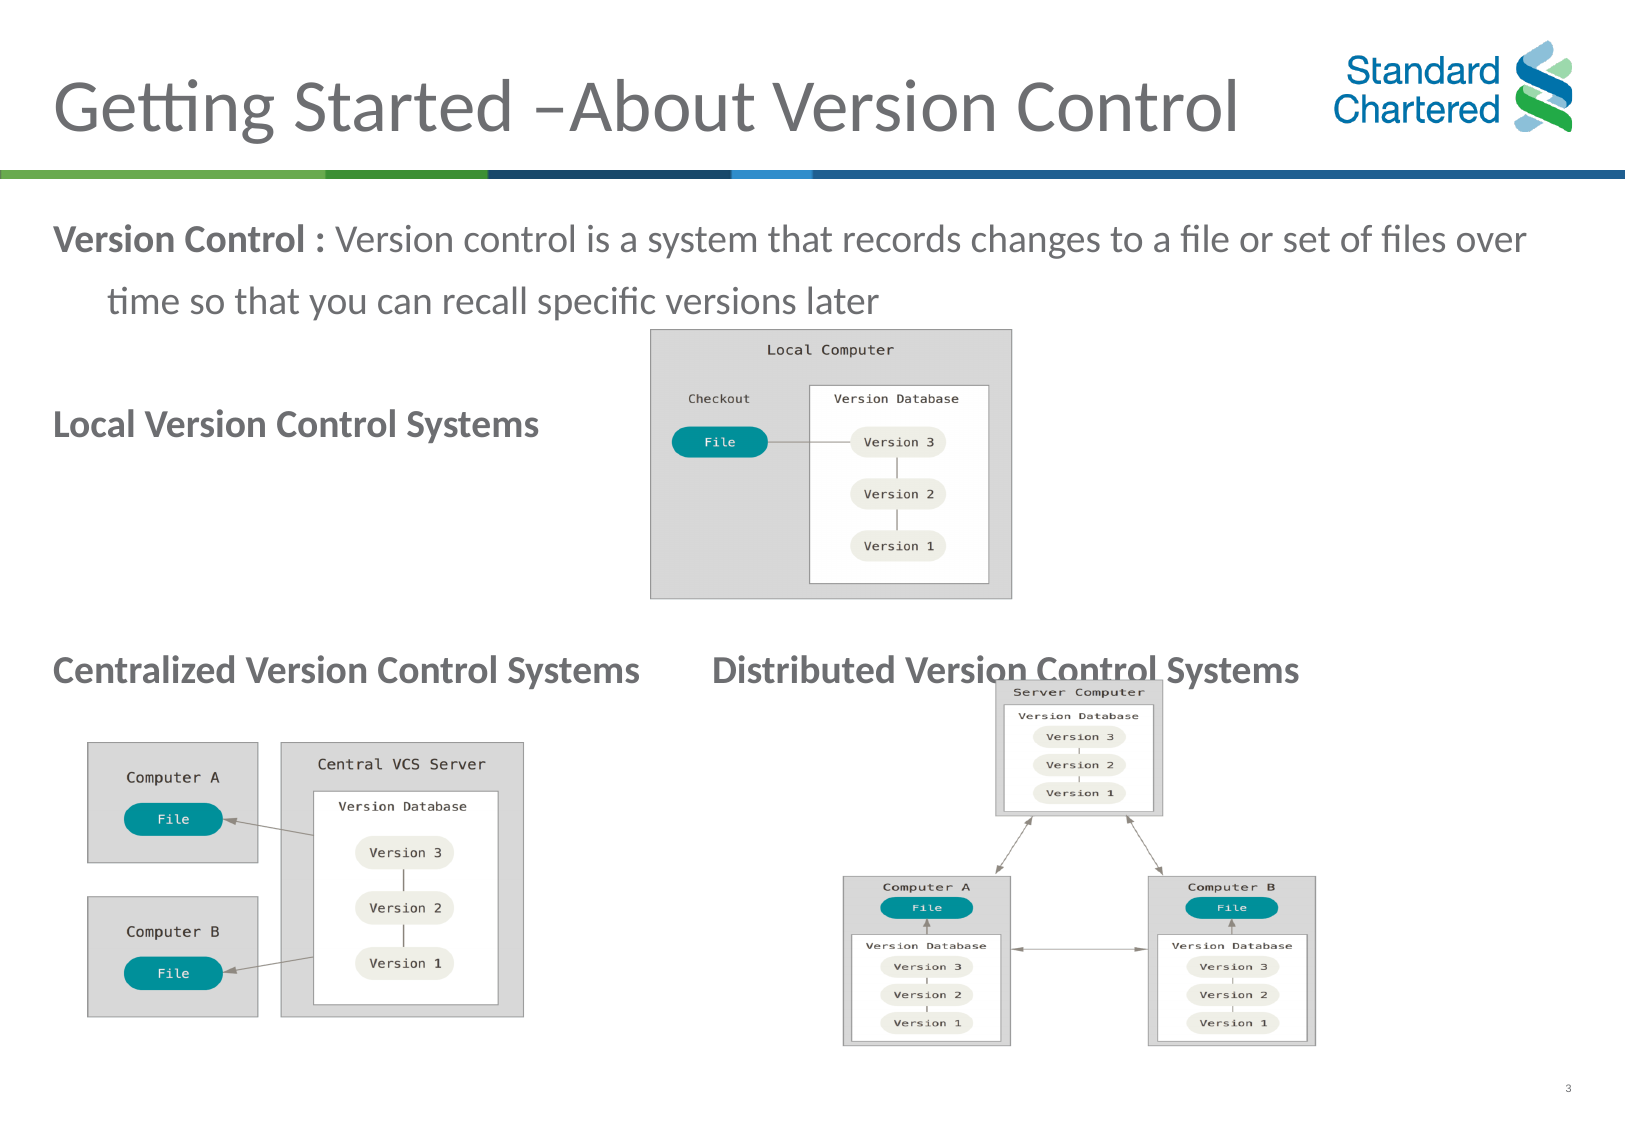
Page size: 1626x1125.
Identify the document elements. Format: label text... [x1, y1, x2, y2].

picture [833, 674, 1325, 1052]
picture [649, 329, 1013, 600]
list Version Control : Version control is a system that records changes to a file or set of files over time so that you can recall specific versions later Local Version Control Systems Centralized Version Control Systems Distributed Version Control Systems [53, 187, 1573, 1013]
picture [87, 742, 525, 1018]
picture [0, 170, 1625, 179]
title Getting Started –About Version Control [53, 32, 1573, 148]
